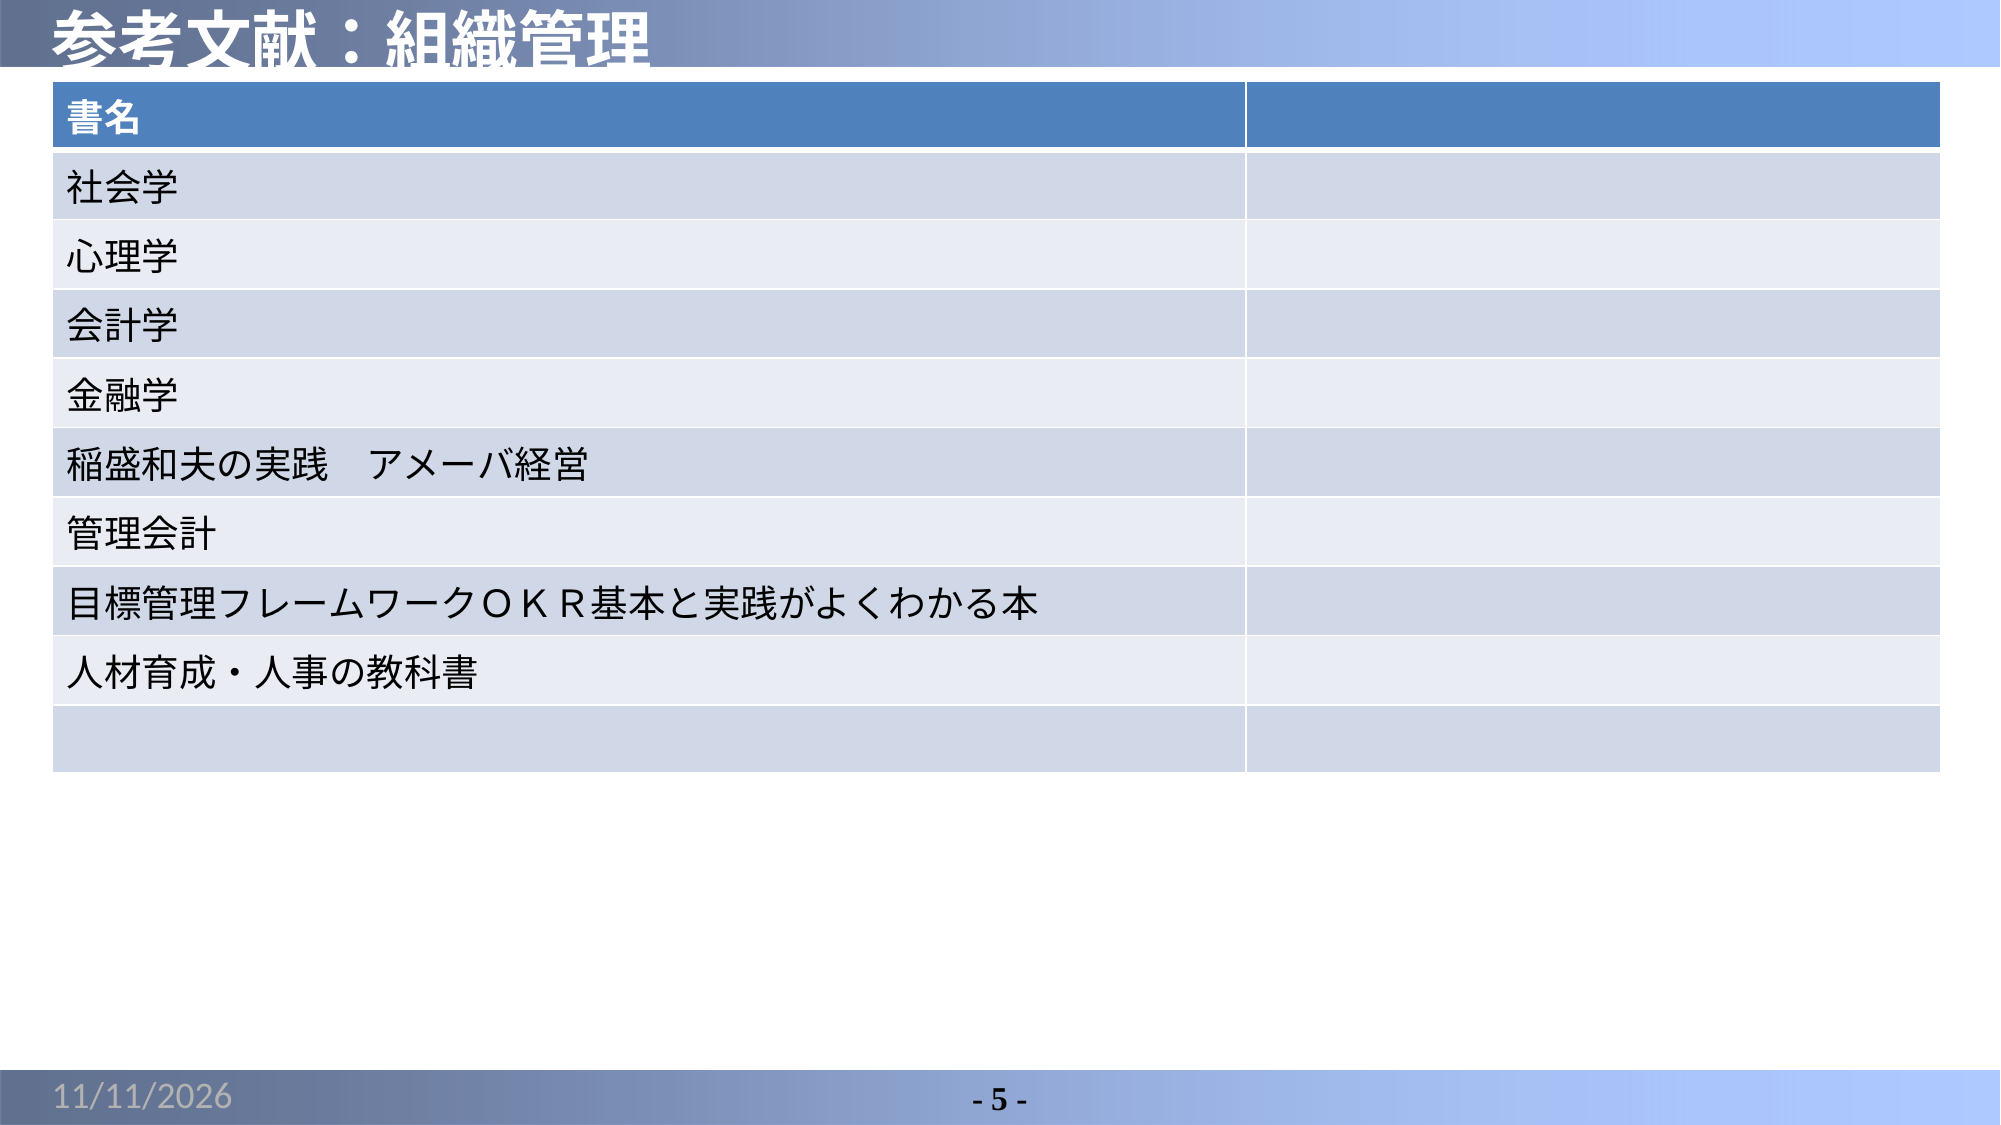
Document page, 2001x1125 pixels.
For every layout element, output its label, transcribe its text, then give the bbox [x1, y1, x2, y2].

title 参考文献：組織管理 [51, 0, 1921, 80]
slide_number - 5 - [934, 1078, 1063, 1117]
table_cell [1247, 220, 1940, 288]
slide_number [51, 1071, 512, 1117]
table_cell [1247, 498, 1940, 565]
table_cell 管理会計 [53, 498, 1245, 565]
table_cell 社会学 [53, 153, 1245, 219]
table_cell 目標管理フレームワークＯＫＲ基本と実践がよくわかる本 [53, 567, 1245, 635]
table_cell [53, 706, 1245, 772]
table_header [1247, 82, 1940, 147]
table_cell 人材育成・人事の教科書 [53, 636, 1245, 704]
table_cell [1247, 290, 1940, 357]
table_cell [1247, 567, 1940, 635]
table_cell [1247, 359, 1940, 427]
table_header 書名 [53, 82, 1245, 147]
table_cell 稲盛和夫の実践 アメーバ経営 [53, 428, 1245, 496]
table_cell 会計学 [53, 290, 1245, 357]
table_cell 心理学 [53, 220, 1245, 288]
table_cell [1247, 706, 1940, 772]
table_cell [1247, 636, 1940, 704]
table_cell [1247, 428, 1940, 496]
table_cell [1247, 153, 1940, 219]
table_cell 金融学 [53, 359, 1245, 427]
